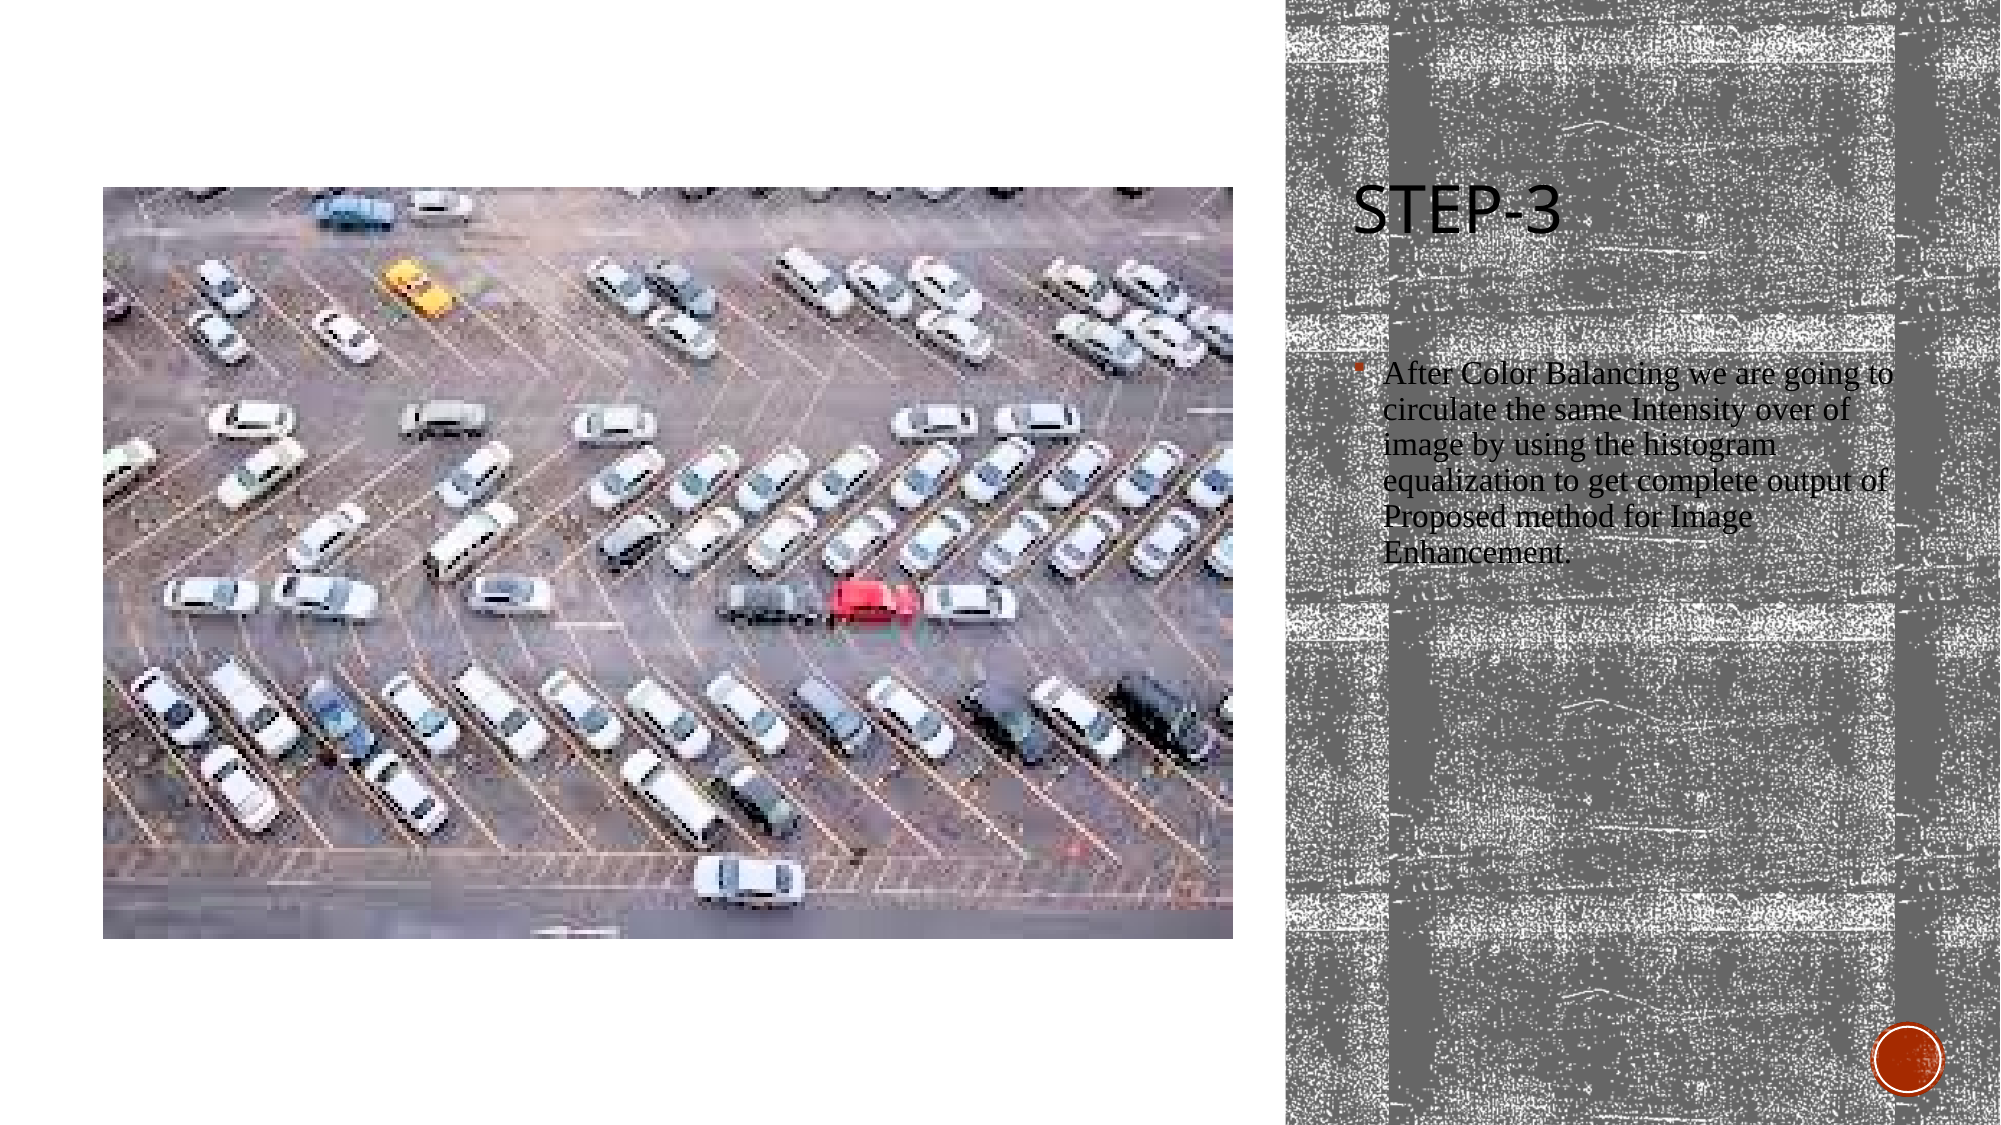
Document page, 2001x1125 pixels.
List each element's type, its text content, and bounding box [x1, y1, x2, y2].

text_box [1872, 1024, 1943, 1096]
list After Color Balancing we are going to circulate the same Intensity over of image by using the histogram equalization to get complete output of Proposed method for Image Enhancement. [1338, 348, 1920, 1013]
text_box [1284, 0, 2000, 1125]
picture [103, 187, 1233, 939]
title Step-3 [1338, 79, 1920, 344]
